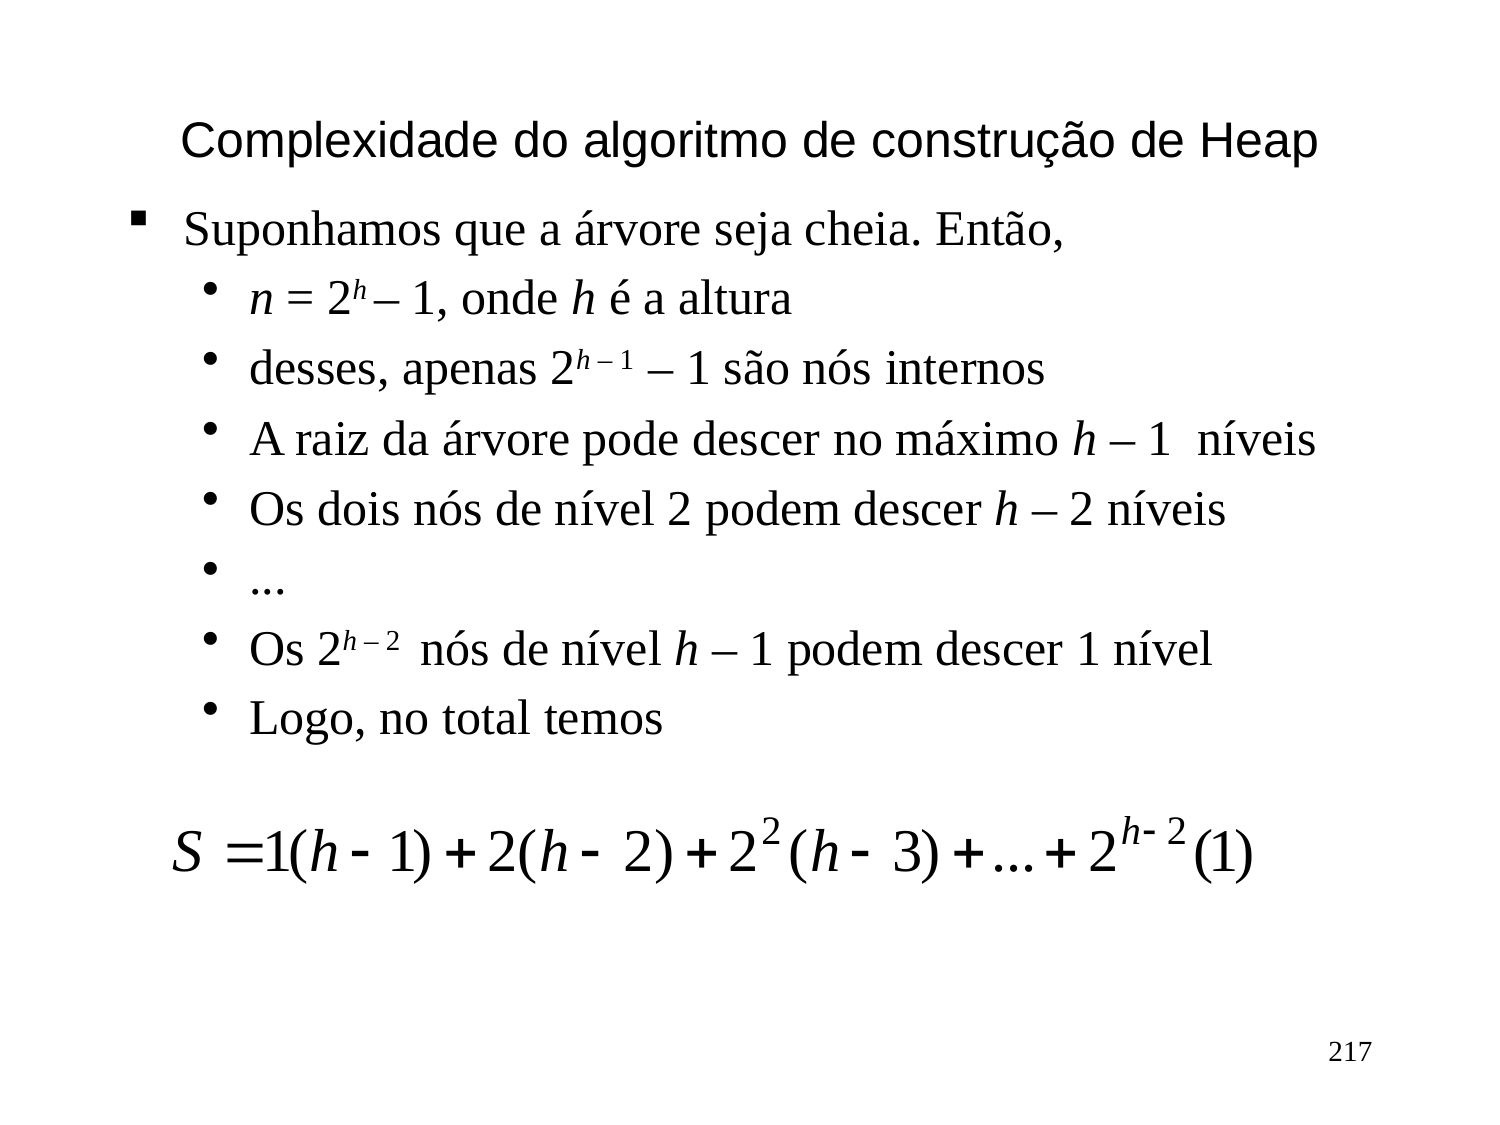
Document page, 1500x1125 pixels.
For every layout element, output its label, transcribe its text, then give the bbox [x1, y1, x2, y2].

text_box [162, 800, 1263, 898]
list Suponhamos que a árvore seja cheia. Então, n = 2h – 1, onde h é a altura desses, apenas 2h – 1 – 1 são nós internos A raiz da árvore pode descer no máximo h – 1 níveis Os dois nós de nível 2 podem descer h – 2 níveis ... Os 2h – 2 nós de nível h – 1 podem descer 1 nível Logo, no total temos [112, 187, 1388, 1000]
title Complexidade do algoritmo de construção de Heap [112, 99, 1388, 175]
slide_number 217 [1074, 1025, 1388, 1100]
